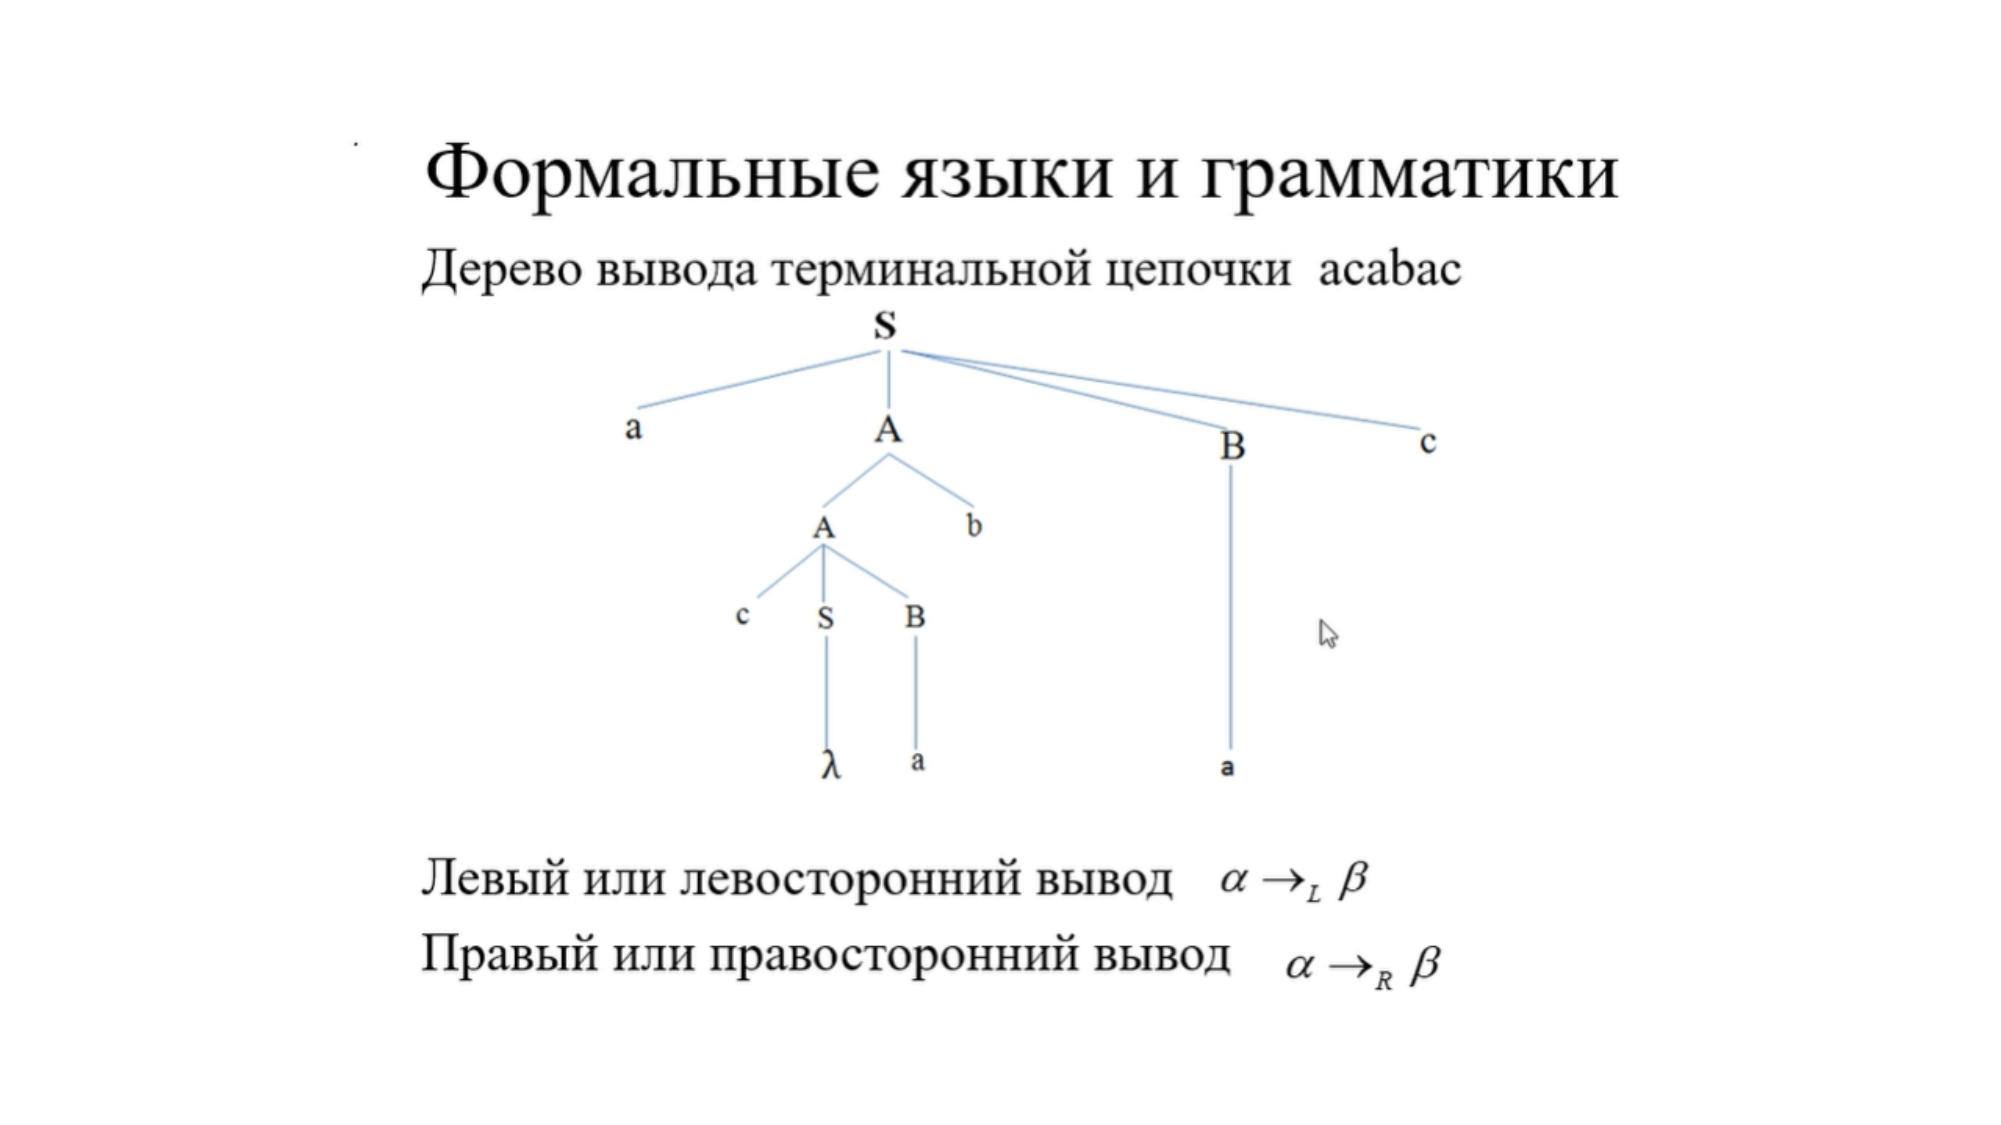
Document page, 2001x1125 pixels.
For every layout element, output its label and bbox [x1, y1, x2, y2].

picture [346, 71, 1654, 1054]
